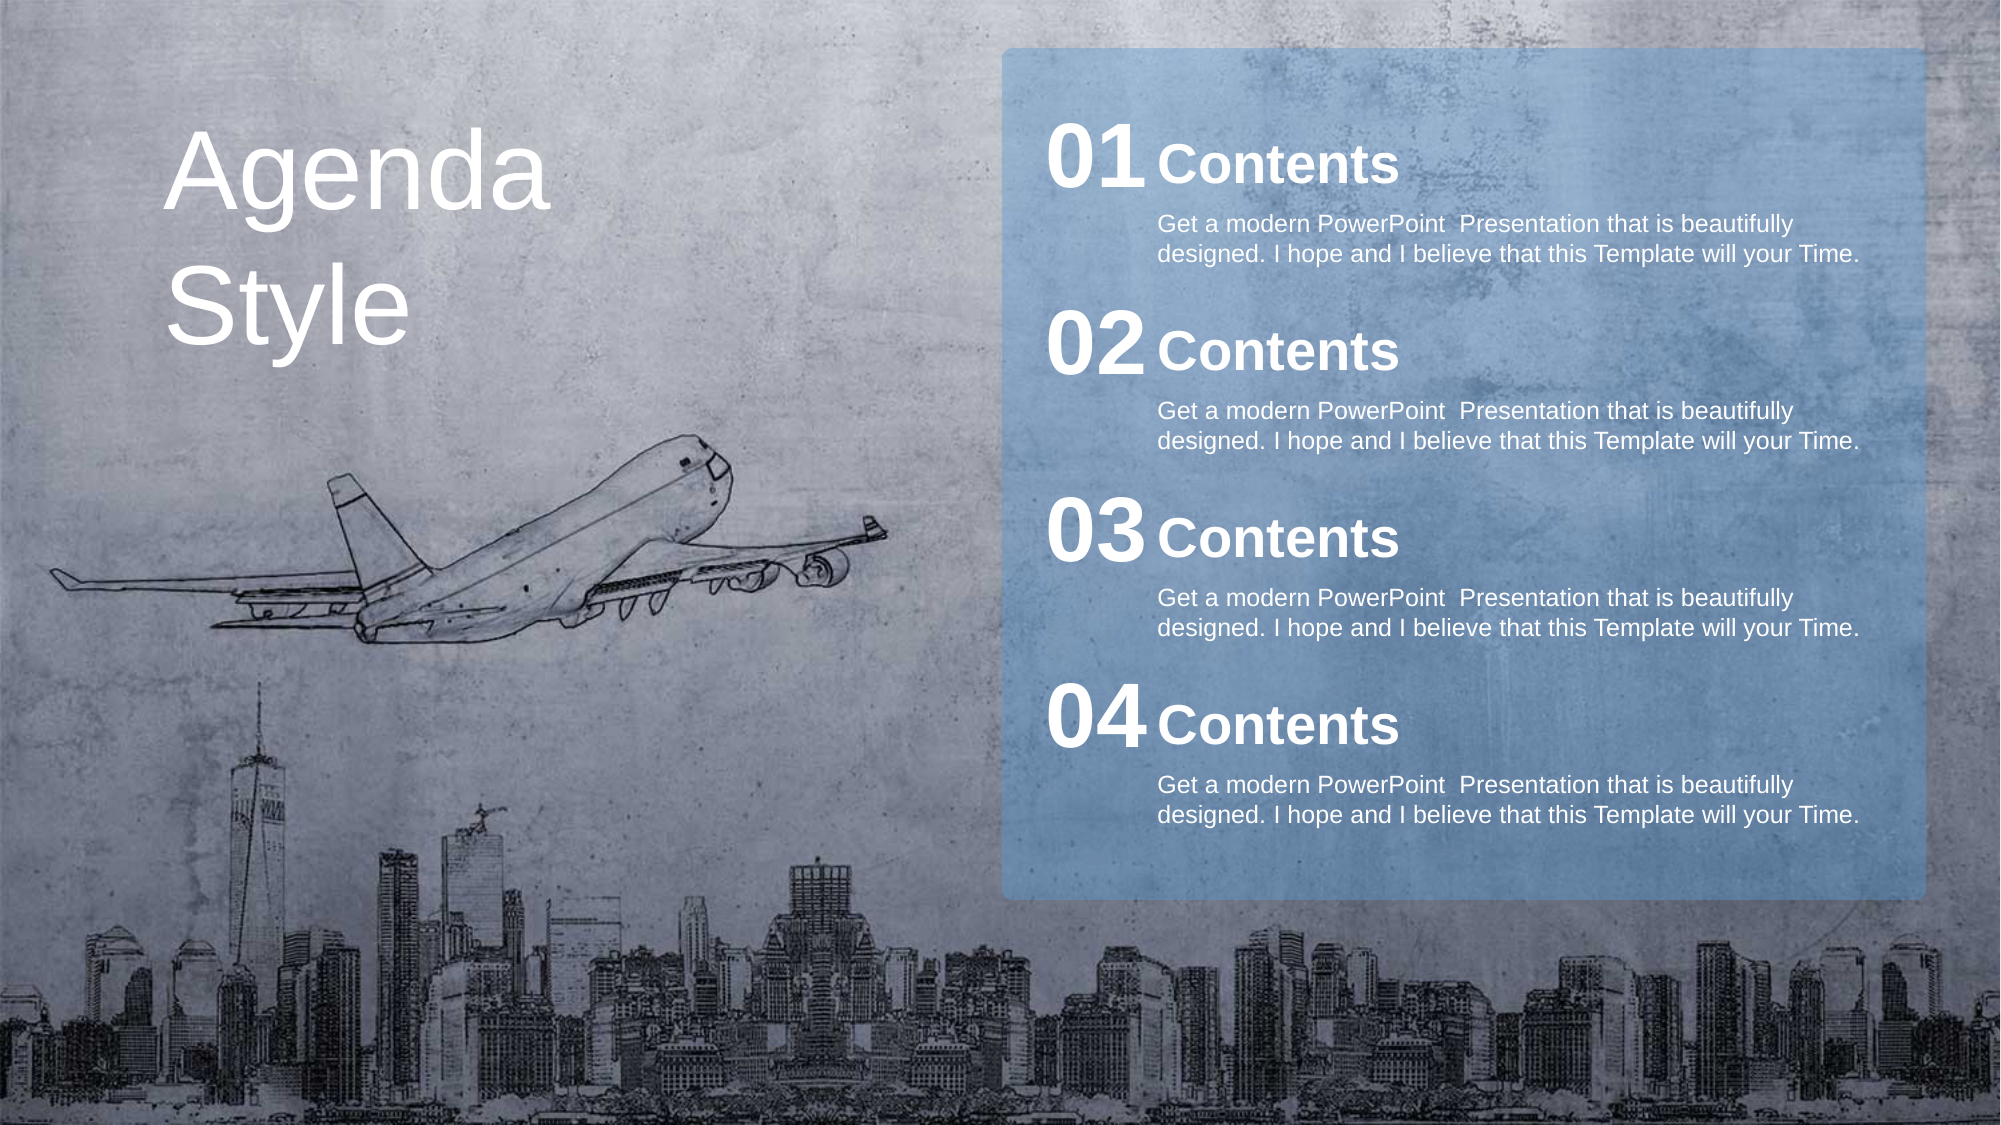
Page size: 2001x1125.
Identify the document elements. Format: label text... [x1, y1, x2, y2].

text_box Get a modern PowerPoint Presentation that is beautifully designed. I hope and I believe that this Template will your Time. [1142, 573, 1908, 649]
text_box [1015, 461, 1905, 590]
text_box Get a modern PowerPoint Presentation that is beautifully designed. I hope and I believe that this Template will your Time. [1142, 760, 1908, 836]
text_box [1015, 275, 1905, 403]
text_box Get a modern PowerPoint Presentation that is beautifully designed. I hope and I believe that this Template will your Time. [1142, 200, 1908, 275]
picture [0, 0, 2001, 1125]
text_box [1015, 88, 1905, 216]
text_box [1015, 648, 1905, 777]
text_box Get a modern PowerPoint Presentation that is beautifully designed. I hope and I believe that this Template will your Time. [1142, 387, 1908, 462]
text_box Agenda Style [148, 89, 736, 375]
text_box [1000, 47, 1928, 901]
